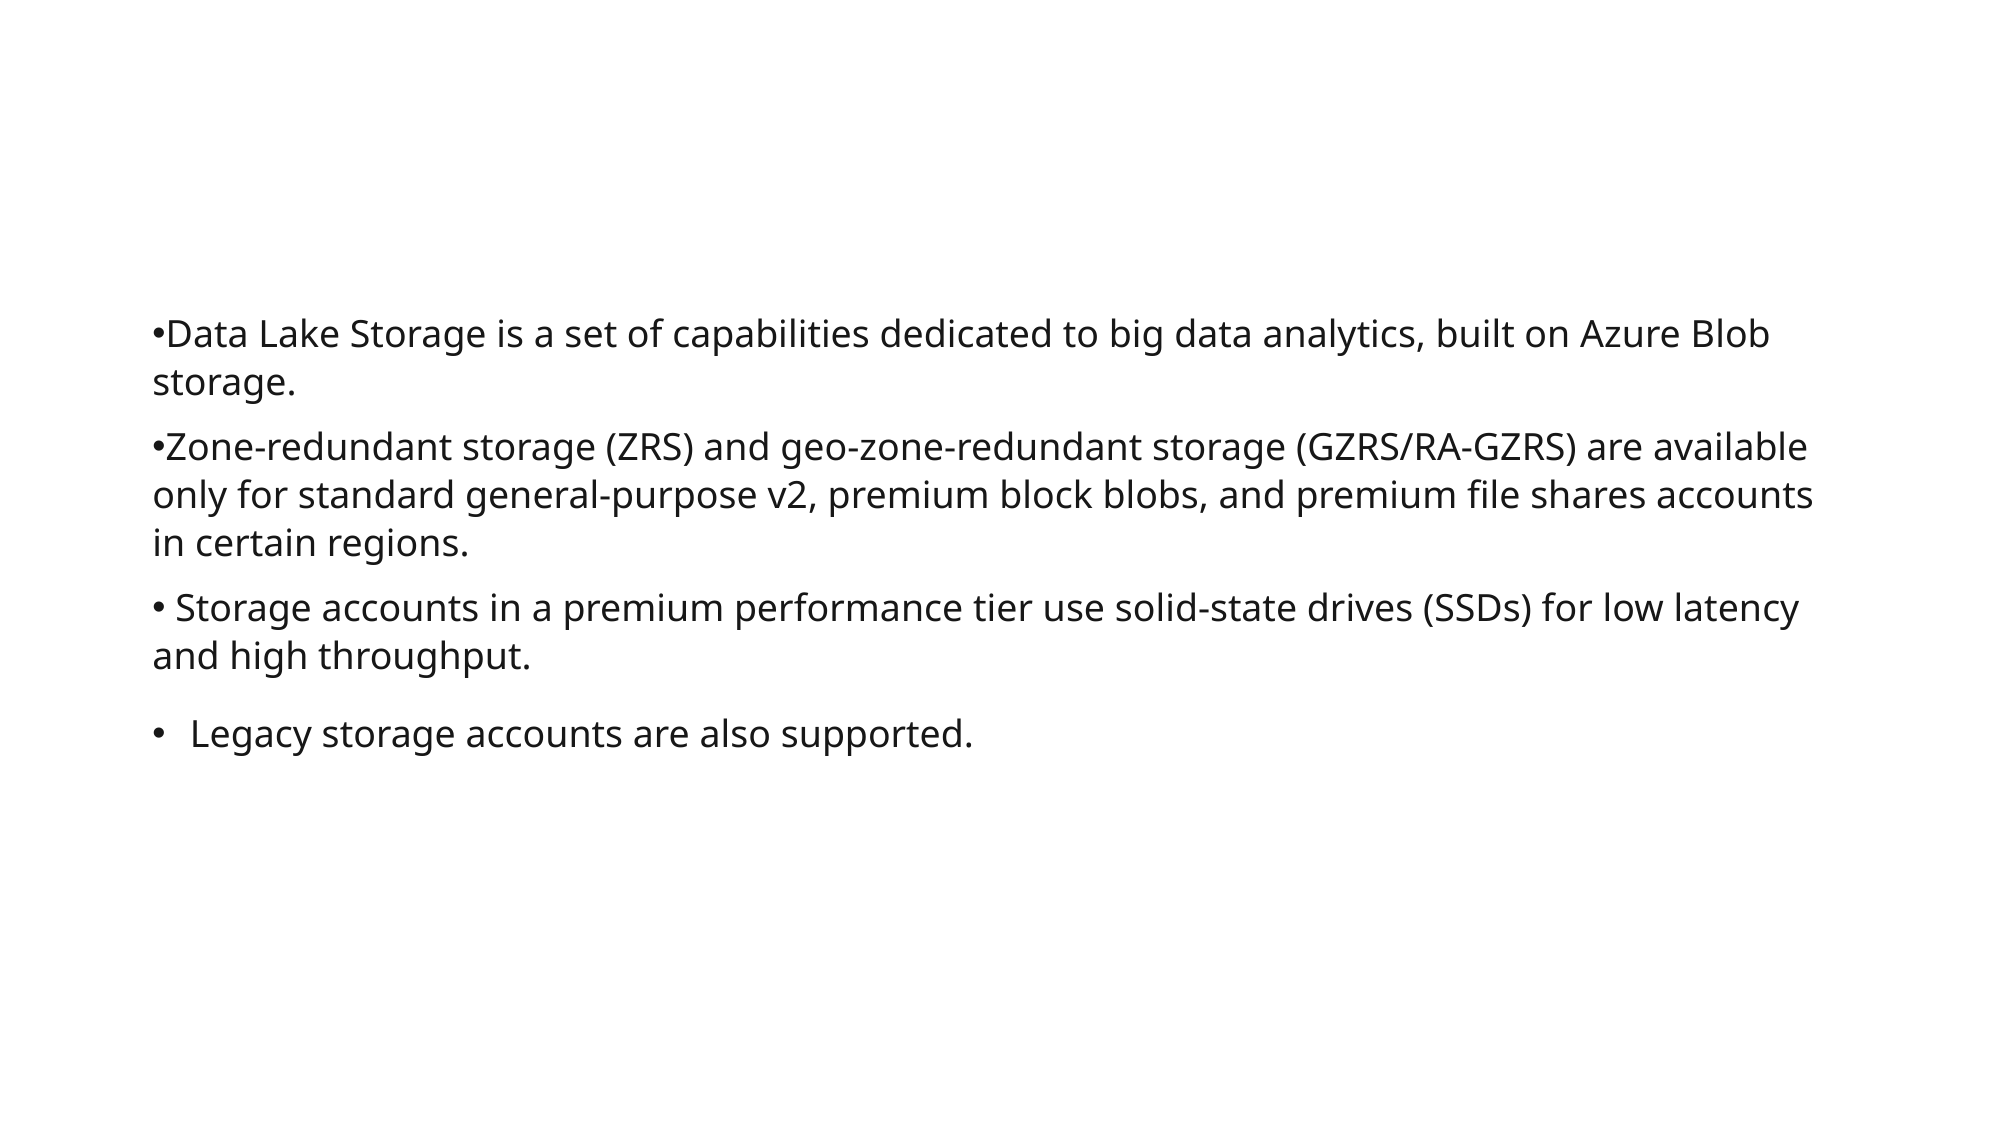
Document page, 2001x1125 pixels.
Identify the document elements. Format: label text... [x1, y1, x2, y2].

list Data Lake Storage is a set of capabilities dedicated to big data analytics, built on Azure Blob storage. Zone-redundant storage (ZRS) and geo-zone-redundant storage (GZRS/RA-GZRS) are available only for standard general-purpose v2, premium block blobs, and premium file shares accounts in certain regions. Storage accounts in a premium performance tier use solid-state drives (SSDs) for low latency and high throughput. Legacy storage accounts are also supported. [137, 299, 1863, 1014]
